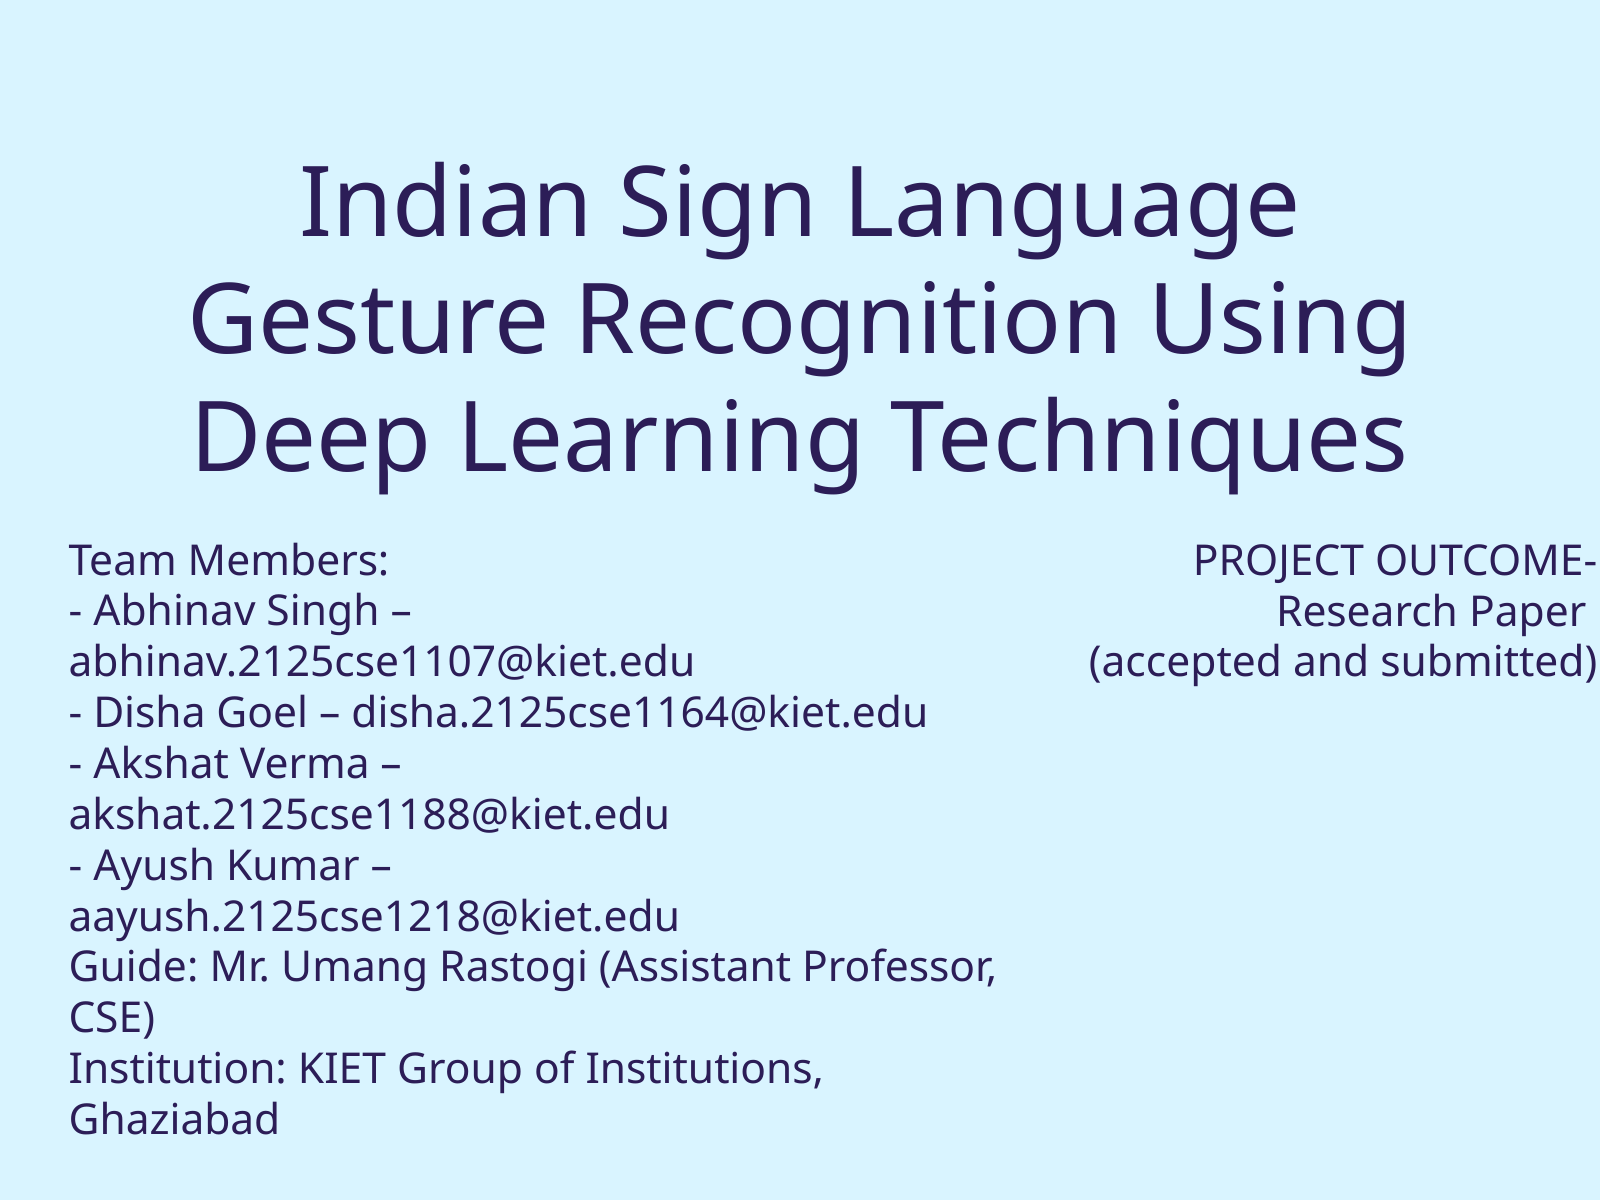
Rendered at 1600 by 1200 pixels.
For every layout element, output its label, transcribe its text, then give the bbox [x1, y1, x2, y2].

text_box Team Members: - Abhinav Singh – abhinav.2125cse1107@kiet.edu - Disha Goel – disha.2125cse1164@kiet.edu - Akshat Verma – akshat.2125cse1188@kiet.edu - Ayush Kumar – aayush.2125cse1218@kiet.edu Guide: Mr. Umang Rastogi (Assistant Professor, CSE) Institution: KIET Group of Institutions, Ghaziabad [68, 532, 1009, 1143]
text_box PROJECT OUTCOME- Research Paper (accepted and submitted) [799, 532, 1598, 889]
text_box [119, 119, 1481, 510]
